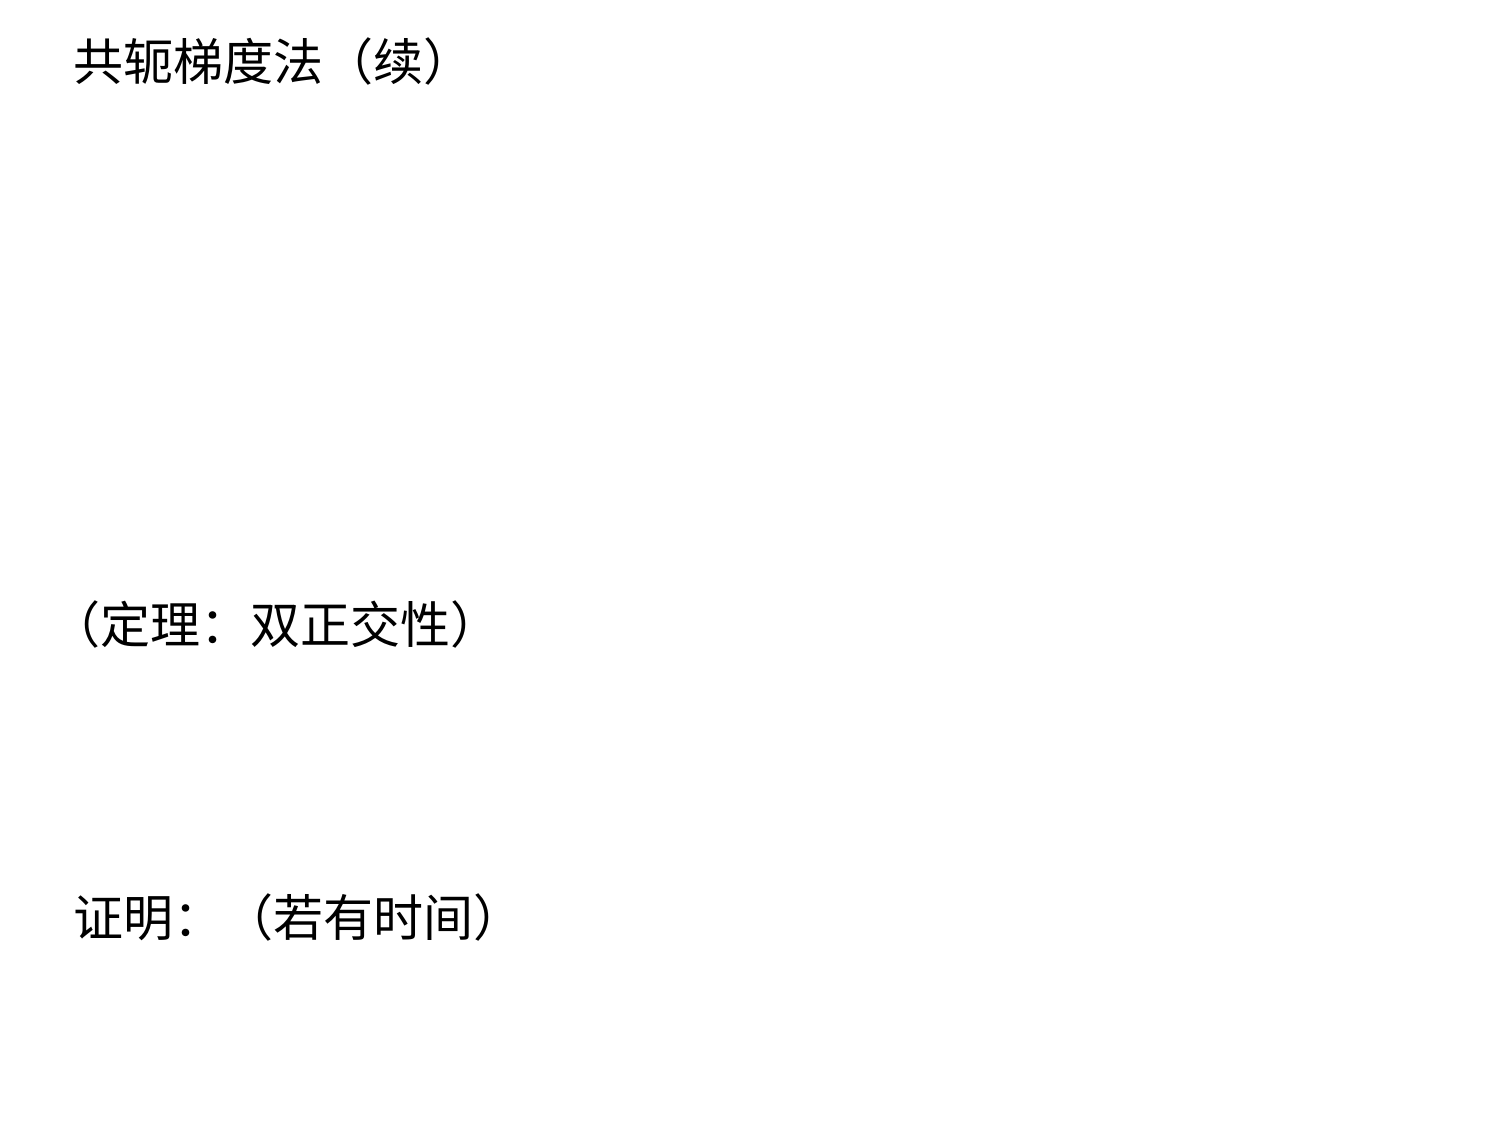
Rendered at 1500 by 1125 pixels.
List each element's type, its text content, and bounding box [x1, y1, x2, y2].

text_box （定理：双正交性） [35, 585, 539, 661]
text_box 共轭梯度法（续） [58, 23, 973, 99]
text_box 证明：（若有时间） [58, 878, 563, 954]
